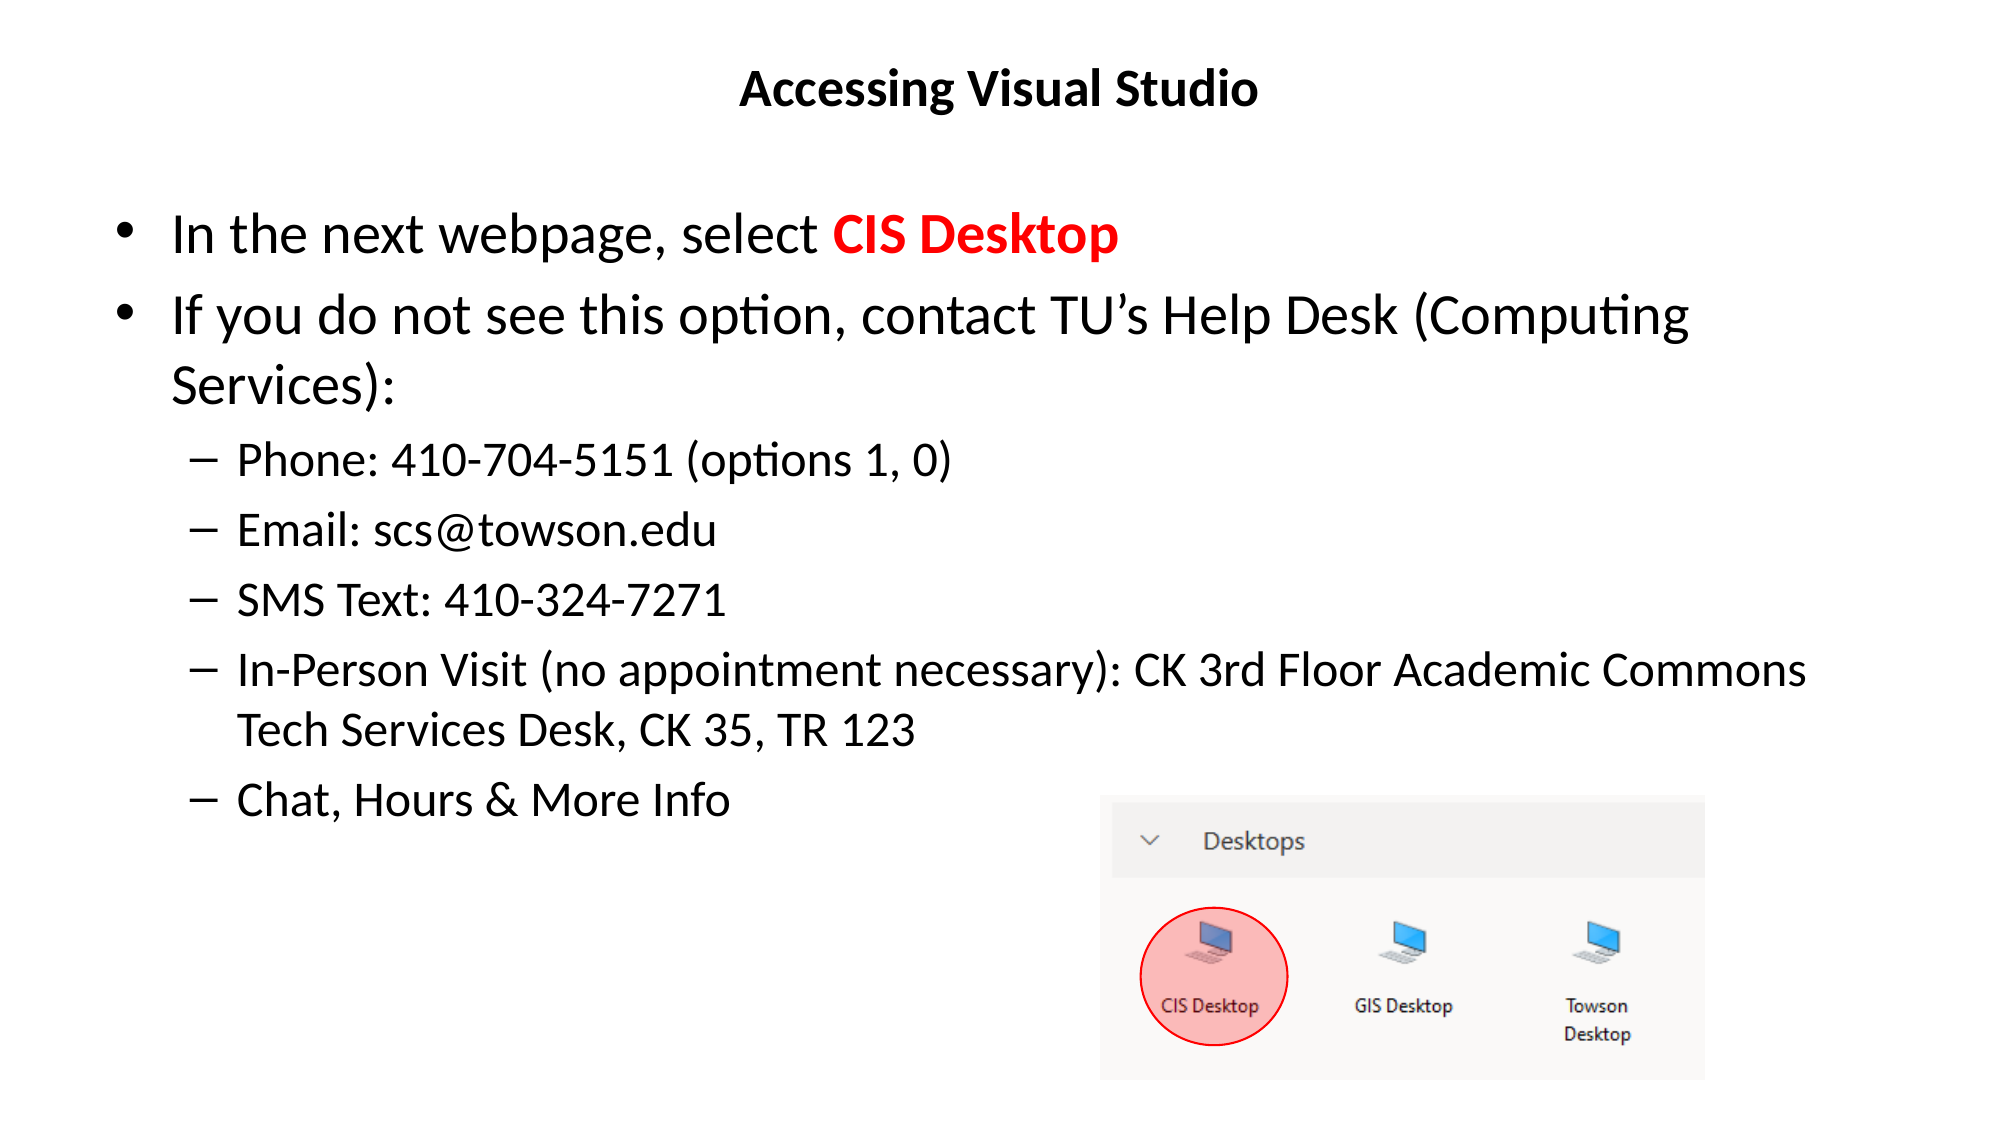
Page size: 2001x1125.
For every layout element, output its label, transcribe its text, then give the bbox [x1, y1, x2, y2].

title Accessing Visual Studio [99, 45, 1900, 125]
text_box In the next webpage, select CIS Desktop If you do not see this option, contact TU’s Help Desk (Computing Services): Phone: 410-704-5151 (options 1, 0) Email: scs@towson.edu SMS Text: 410-324-7271 In-Person Visit (no appointment necessary): CK 3rd Floor Academic Commons Tech Services Desk, CK 35, TR 123 Chat, Hours & More Info [99, 187, 1900, 1103]
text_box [1099, 794, 1706, 1080]
